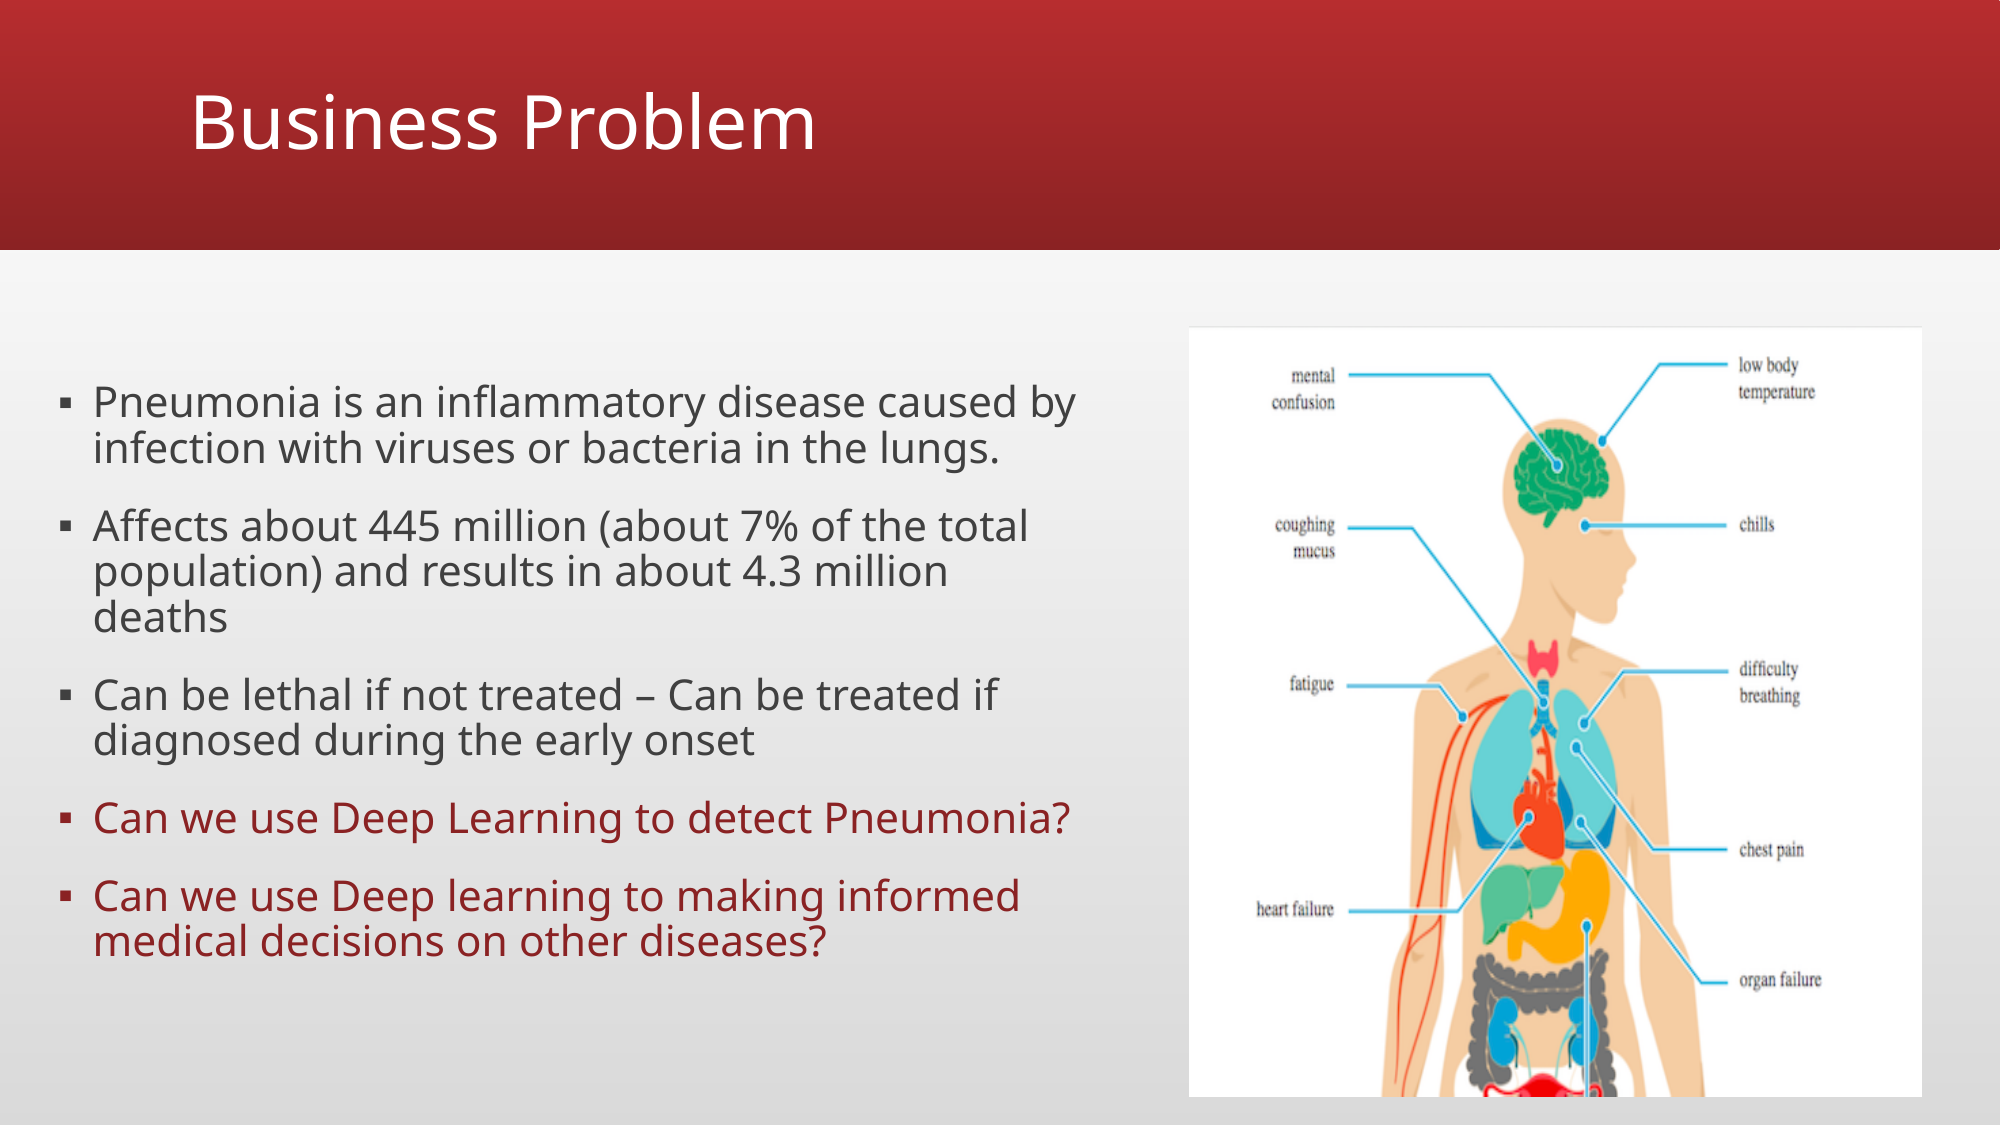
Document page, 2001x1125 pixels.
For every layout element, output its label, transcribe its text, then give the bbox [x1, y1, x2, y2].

picture [1188, 326, 1922, 1097]
list Pneumonia is an inflammatory disease caused by infection with viruses or bacteria in the lungs. Affects about 445 million (about 7% of the total population) and results in about 4.3 million deaths Can be lethal if not treated – Can be treated if diagnosed during the early onset Can we use Deep Learning to detect Pneumonia? Can we use Deep learning to making informed medical decisions on other diseases? [43, 290, 1107, 1041]
title Business Problem [174, 16, 1825, 234]
